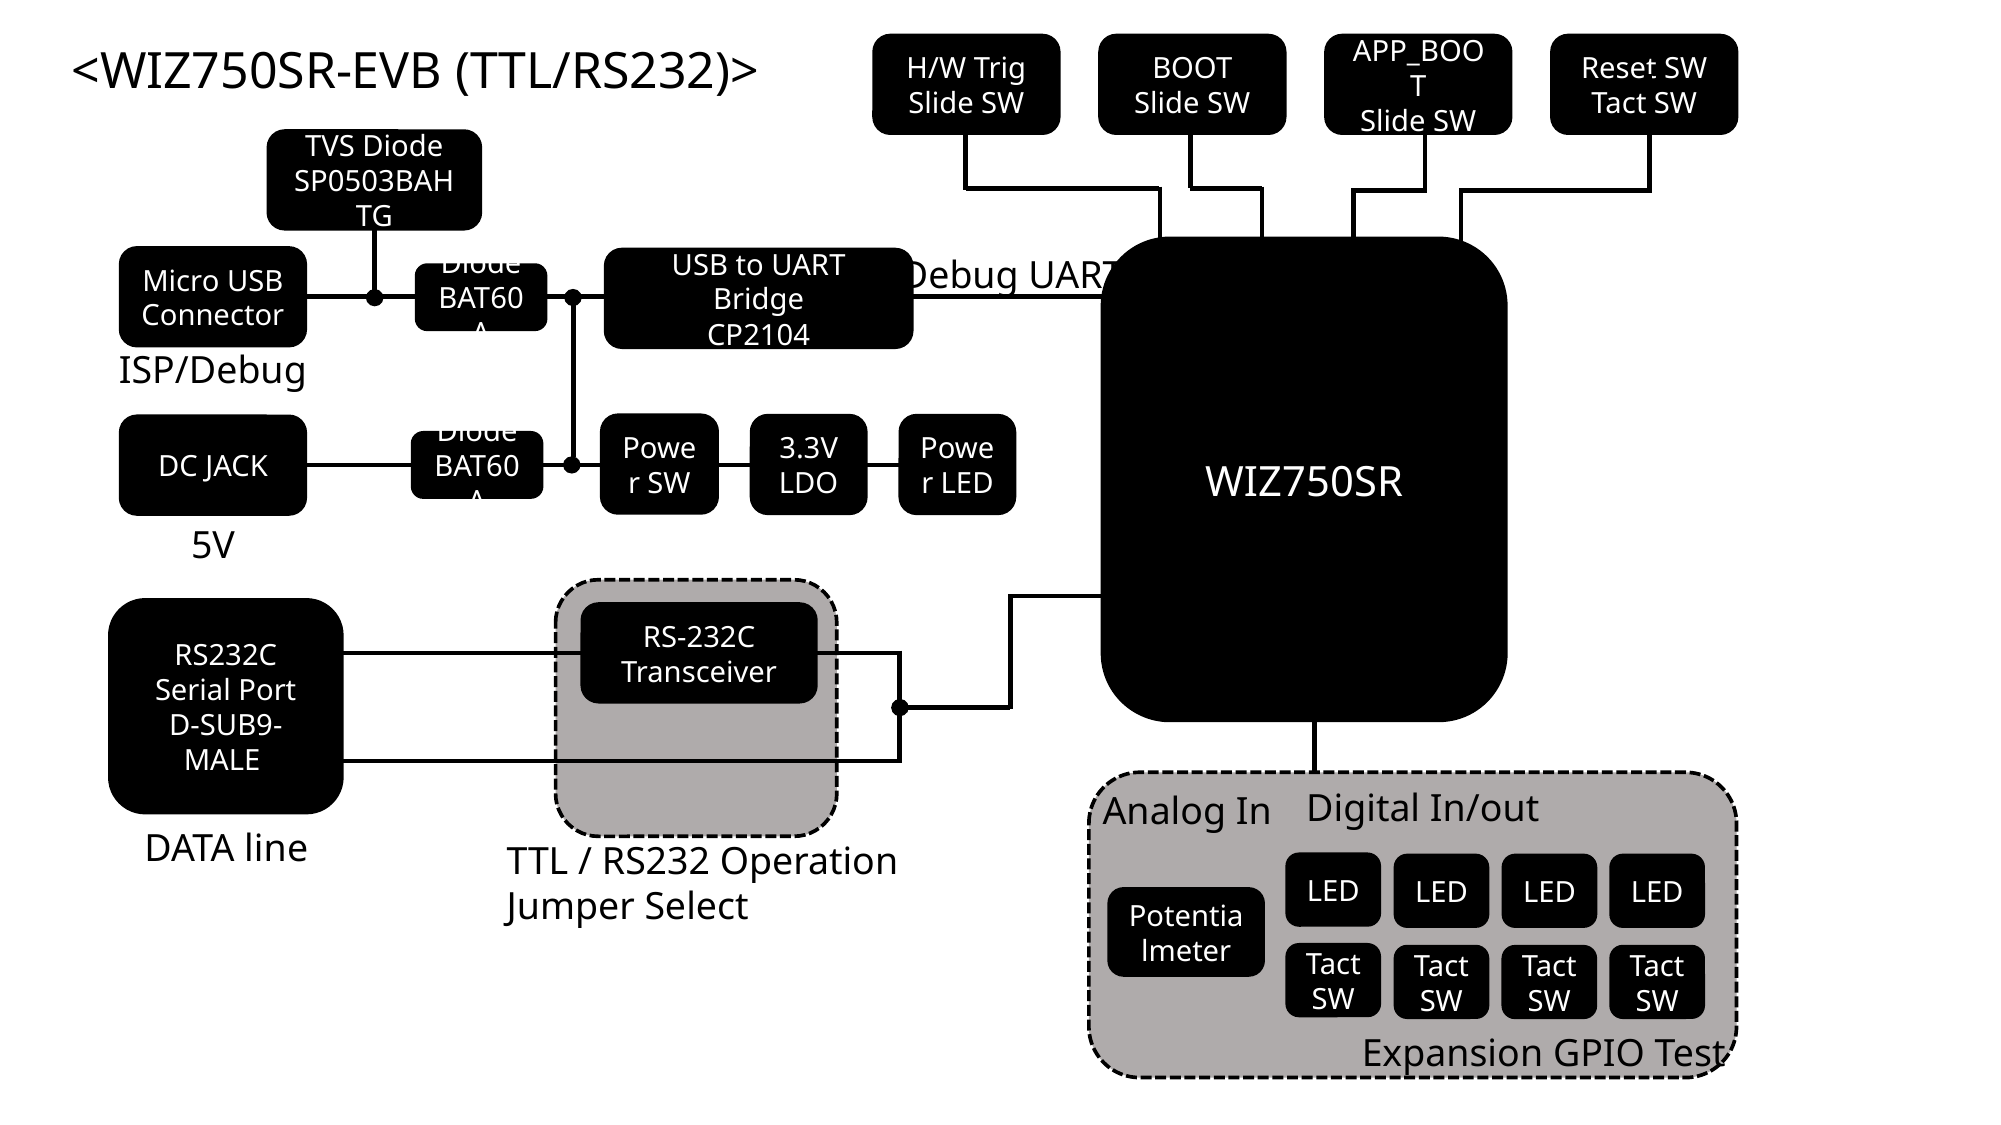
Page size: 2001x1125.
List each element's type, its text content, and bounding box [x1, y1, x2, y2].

text_box USB to UART Bridge CP2104 [604, 297, 913, 349]
text_box [563, 466, 581, 474]
text_box Diode BAT60A [415, 264, 547, 296]
text_box Power SW [600, 466, 719, 514]
text_box [564, 288, 582, 296]
text_box Potentialmeter [1108, 887, 1265, 976]
text_box Tact SW [1394, 945, 1489, 1019]
text_box 5V [176, 513, 250, 574]
text_box Diode BAT60A [415, 297, 547, 331]
text_box 3.3V LDO [750, 414, 867, 465]
text_box [564, 297, 573, 307]
text_box [562, 456, 581, 465]
text_box Expansion GPIO Test [1347, 1021, 1741, 1081]
text_box ISP/Debug [104, 338, 322, 399]
text_box [1087, 771, 1738, 1079]
text_box Debug UART [886, 297, 1139, 303]
text_box Analog In [1087, 779, 1287, 840]
text_box WIZ750SR [1101, 237, 1507, 722]
text_box [900, 698, 909, 717]
text_box LED [1286, 853, 1381, 926]
text_box Diode BAT60A [411, 431, 543, 465]
text_box Power LED [899, 414, 1016, 515]
text_box BOOT Slide SW [1098, 34, 1286, 135]
text_box DC JACK [119, 415, 307, 515]
text_box Reset SW Tact SW [1550, 34, 1738, 135]
text_box [554, 763, 838, 829]
text_box [375, 289, 384, 296]
text_box LED [1394, 854, 1489, 928]
text_box Tact SW [1286, 943, 1381, 1017]
text_box <WIZ750SR-EVB (TTL/RS232)> [56, 30, 774, 106]
text_box [365, 297, 384, 307]
text_box [554, 578, 838, 651]
text_box RS232C Serial Port D-SUB9-MALE [108, 598, 343, 814]
text_box Digital In/out [1291, 776, 1555, 837]
text_box Diode BAT60A [411, 466, 543, 499]
text_box LED [1502, 854, 1597, 928]
text_box TVS Diode SP0503BAHTG [267, 130, 482, 230]
text_box H/W Trig Slide SW [873, 34, 1060, 135]
text_box [574, 297, 582, 306]
text_box Power SW [600, 414, 719, 465]
text_box DATA line [129, 817, 324, 877]
text_box RS-232C Transceiver [581, 655, 817, 703]
text_box [891, 699, 899, 716]
text_box Tact SW [1502, 945, 1597, 1019]
text_box LED [1610, 854, 1705, 928]
text_box TTL / RS232 Operation Jumper Select [491, 829, 914, 935]
text_box USB to UART Bridge CP2104 [604, 248, 886, 296]
text_box Debug UART [886, 243, 1139, 296]
text_box APP_BOOT Slide SW [1324, 34, 1512, 135]
text_box [554, 655, 838, 759]
text_box Micro USB Connector [119, 246, 307, 338]
text_box [366, 289, 374, 296]
text_box Tact SW [1610, 945, 1705, 1019]
text_box RS-232C Transceiver [581, 602, 817, 651]
text_box 3.3V LDO [750, 466, 867, 515]
